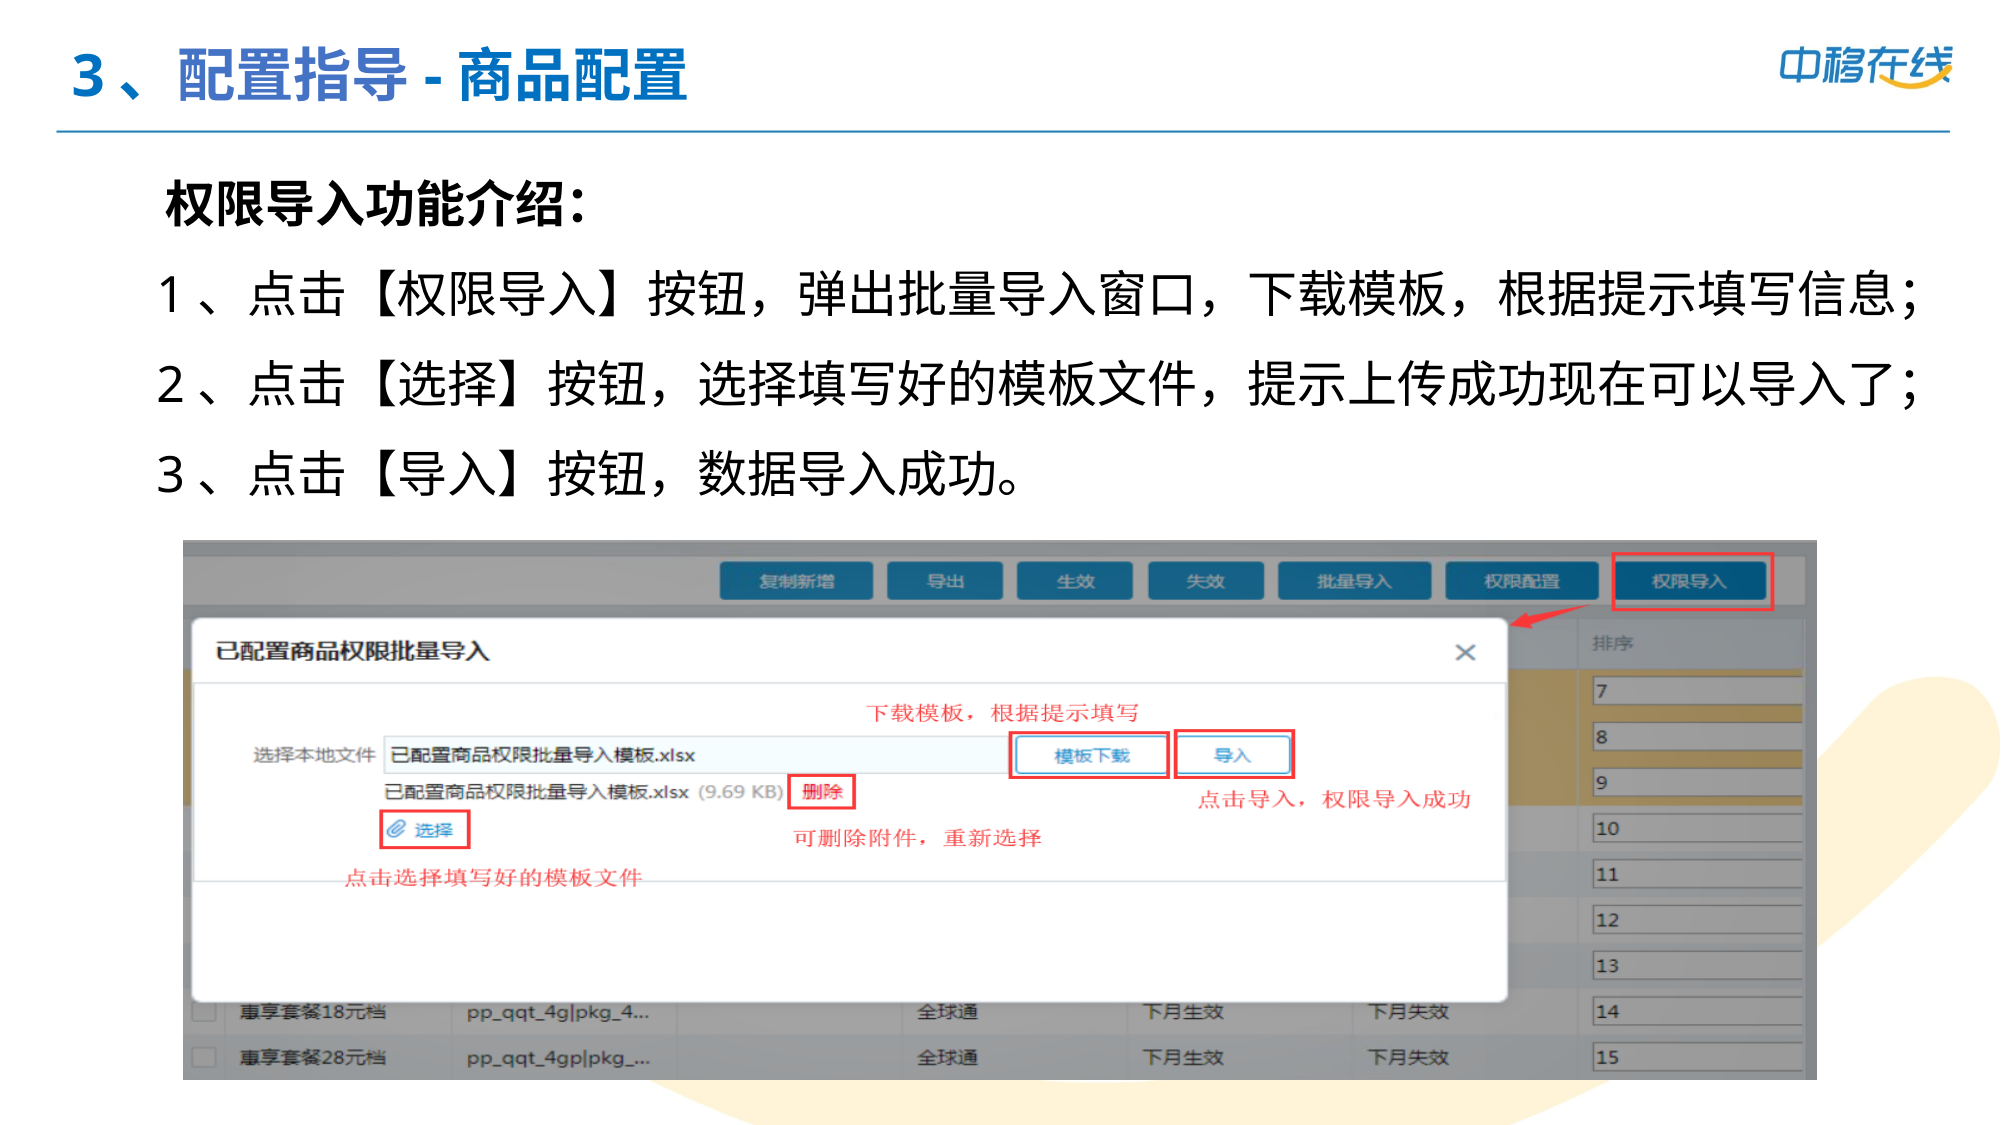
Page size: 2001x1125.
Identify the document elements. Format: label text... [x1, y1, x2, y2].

title 3、配置指导-商品配置 [56, 30, 1765, 124]
text_box 权限导入功能介绍： 1、点击【权限导入】按钮，弹出批量导入窗口，下载模板，根据提示填写信息； 2、点击【选择】按钮，选择填写好的模板文件，提示上传成功现在可以导入了； 3、点击【导入】按钮，数据导入成功。 [56, 134, 1942, 600]
picture [0, 0, 2000, 1125]
